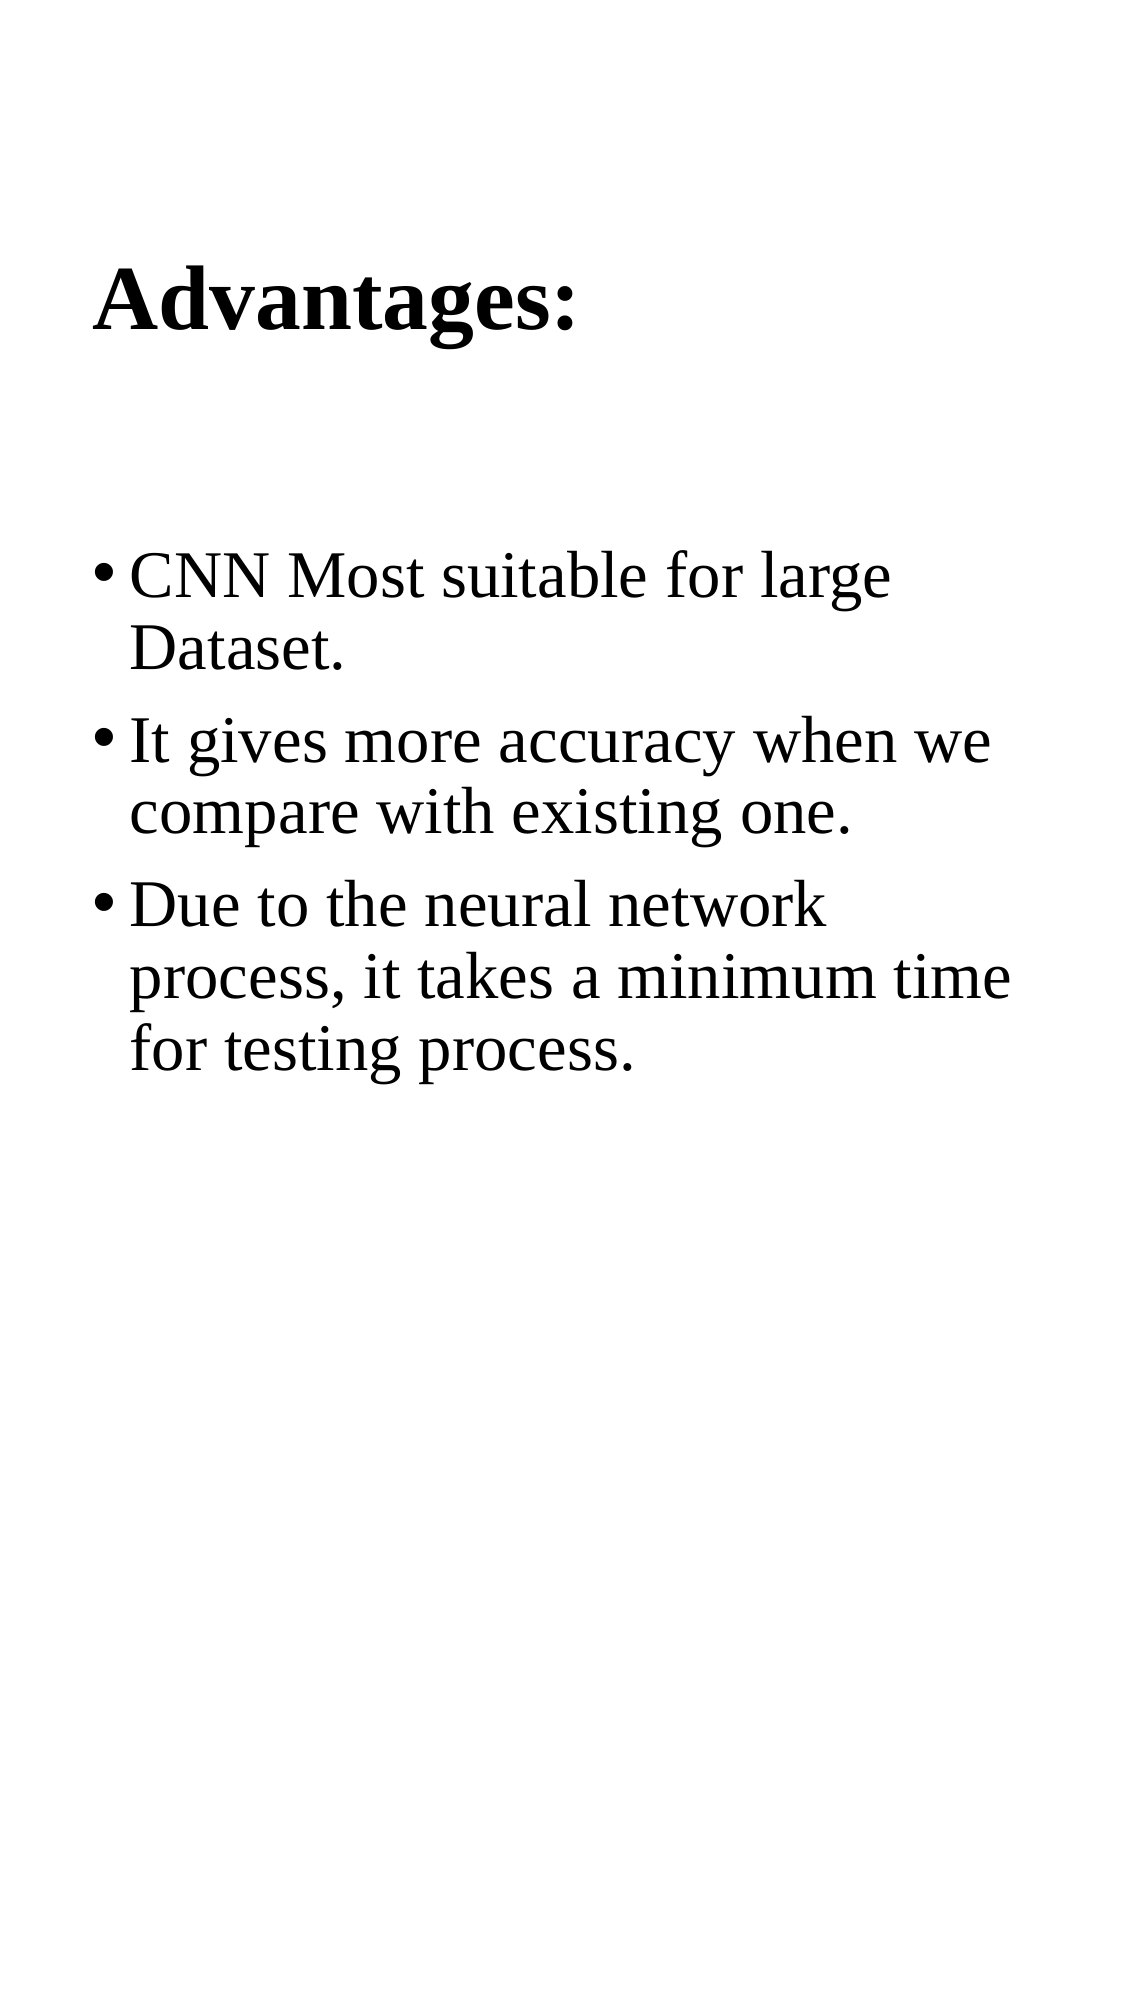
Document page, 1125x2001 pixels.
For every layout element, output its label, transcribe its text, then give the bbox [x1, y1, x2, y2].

list CNN Most suitable for large Dataset. It gives more accuracy when we compare with existing one. Due to the neural network process, it takes a minimum time for testing process. [77, 532, 1048, 1802]
title Advantages: [77, 106, 1048, 493]
